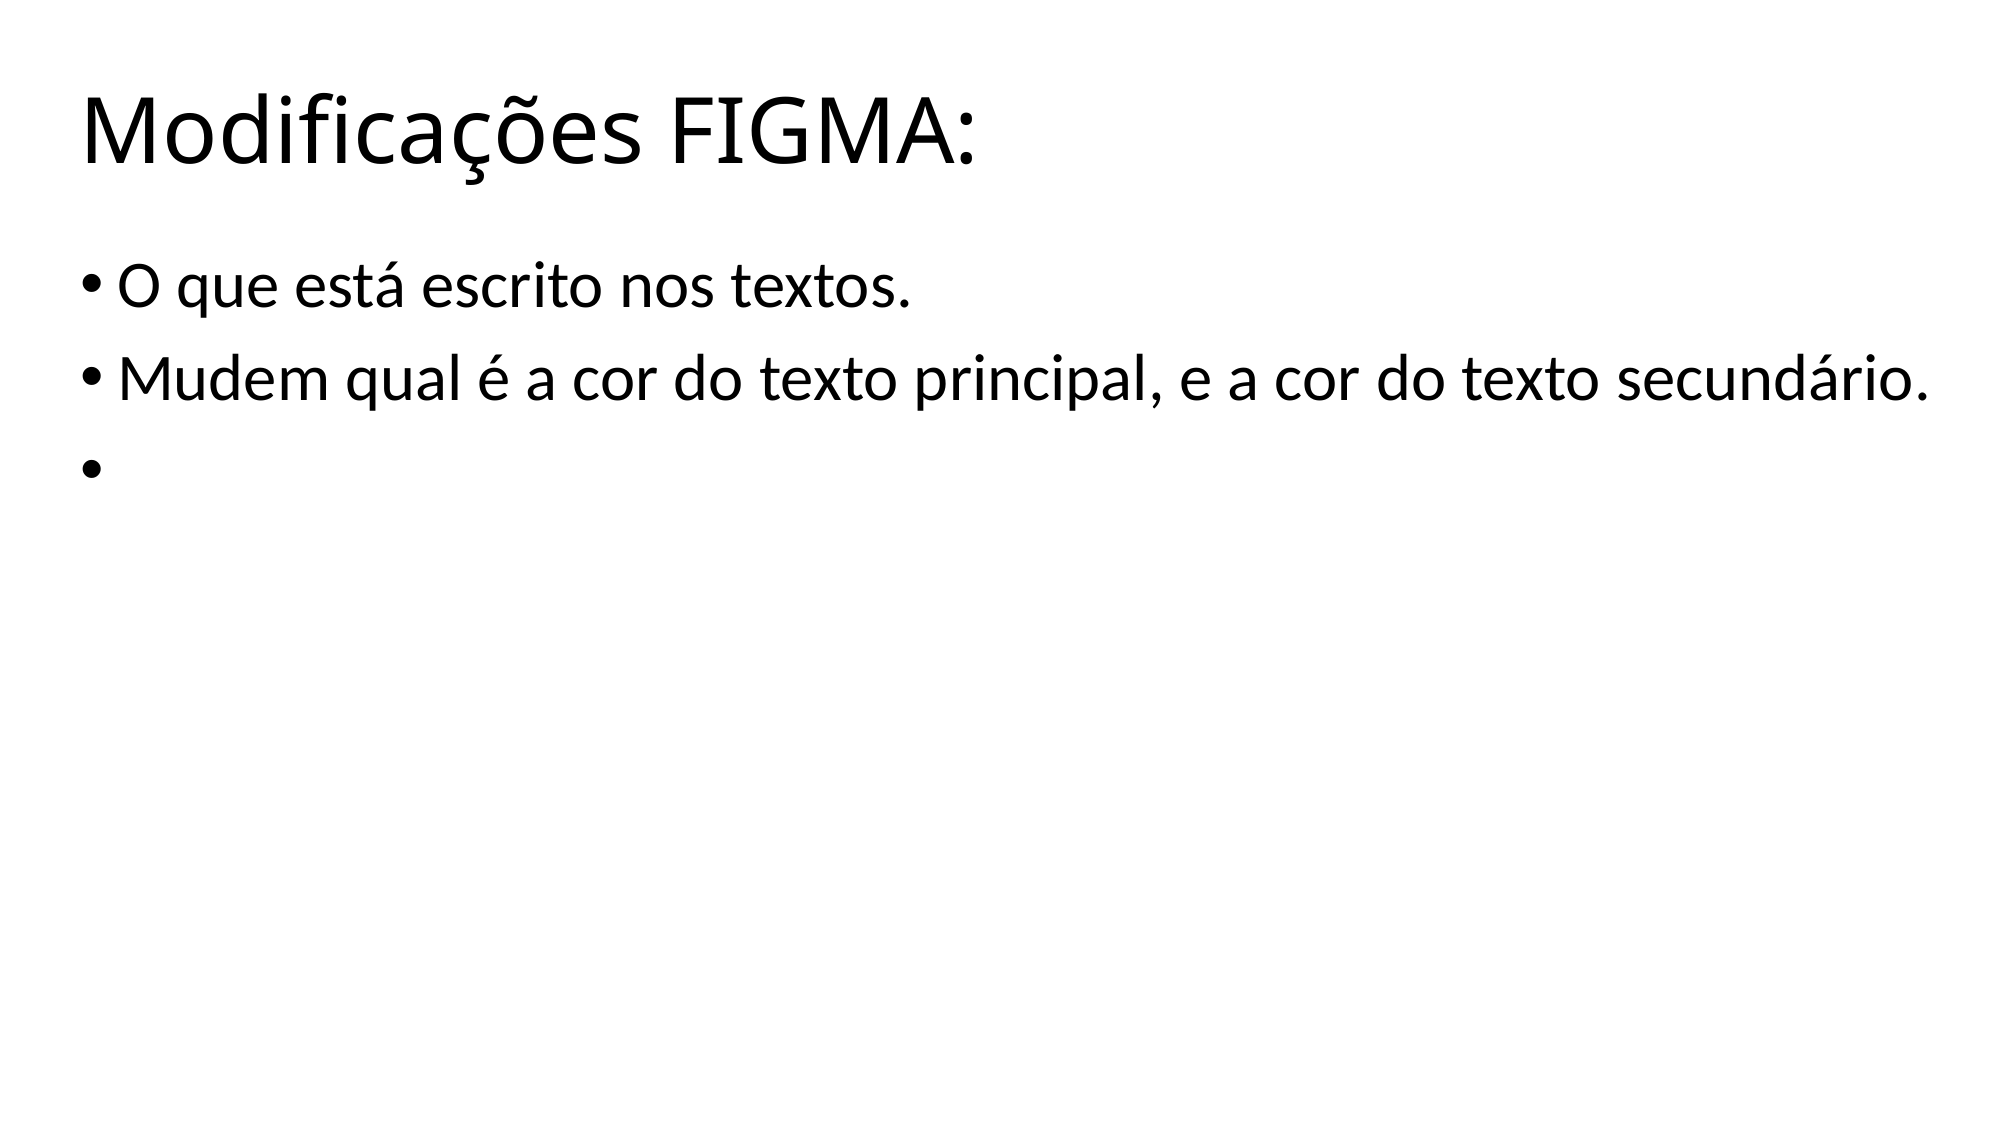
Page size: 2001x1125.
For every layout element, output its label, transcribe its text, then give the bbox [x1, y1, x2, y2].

text_box Modificações FIGMA: [64, 61, 1426, 207]
text_box O que está escrito nos textos. Mudem qual é a cor do texto principal, e a cor do texto secundário. [64, 242, 1950, 1078]
